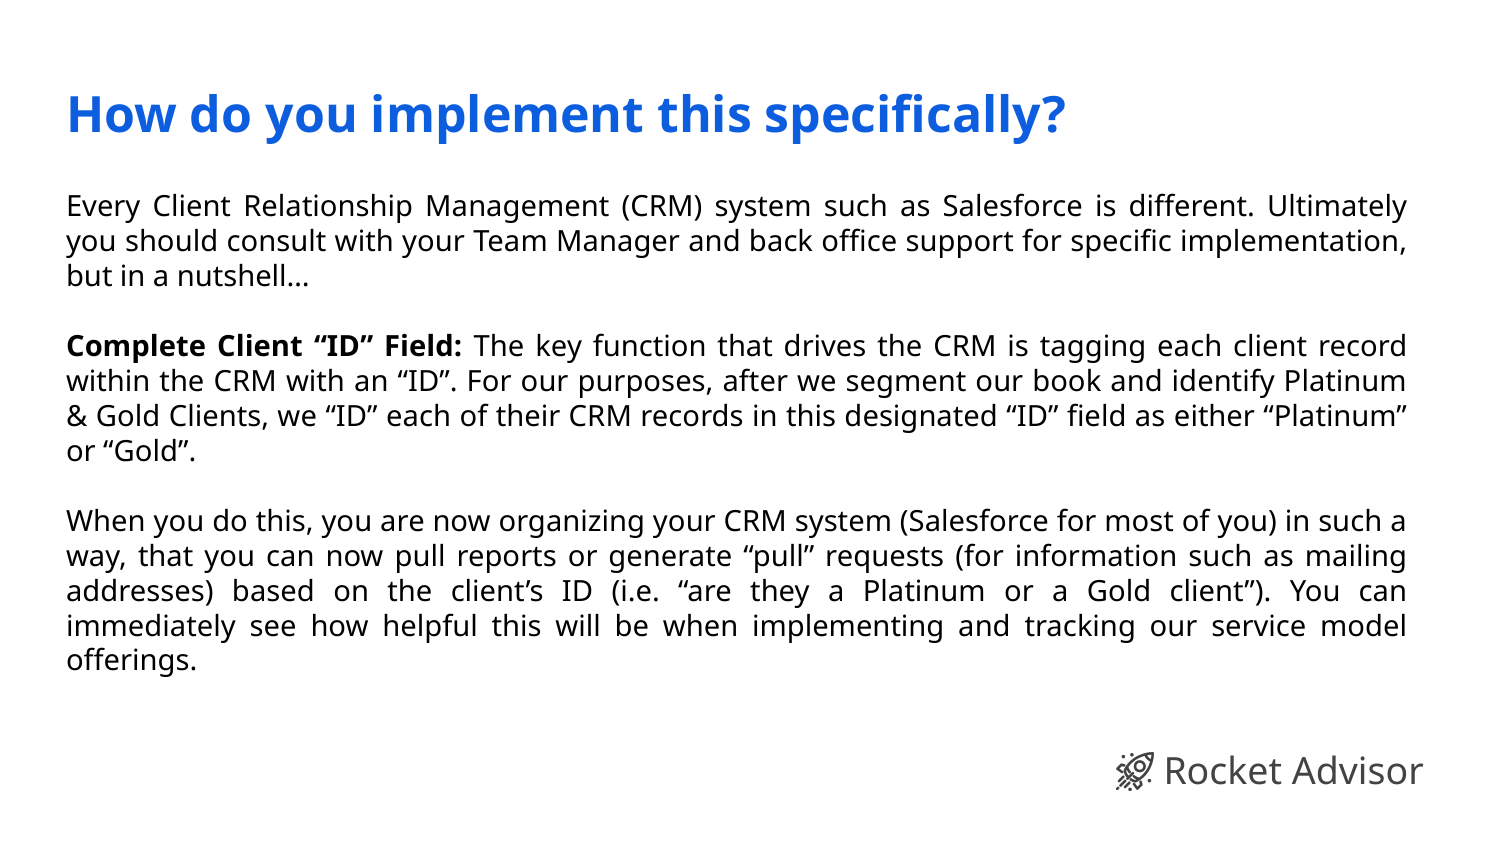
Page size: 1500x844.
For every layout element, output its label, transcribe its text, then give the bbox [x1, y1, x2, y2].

text_box Rocket Advisor [1148, 731, 1500, 815]
title How do you implement this specifically? Every Client Relationship Management (CRM) system such as Salesforce is different. Ultimately you should consult with your Team Manager and back office support for specific implementation, but in a nutshell… Complete Client “ID” Field: The key function that drives the CRM is tagging each client record within the CRM with an “ID”. For our purposes, after we segment our book and identify Platinum & Gold Clients, we “ID” each of their CRM records in this designated “ID” field as either “Platinum” or “Gold”. When you do this, you are now organizing your CRM system (Salesforce for most of you) in such a way, that you can now pull reports or generate “pull” requests (for information such as mailing addresses) based on the client’s ID (i.e. “are they a Platinum or a Gold client”). You can immediately see how helpful this will be when implementing and tracking our service model offerings. [51, 67, 1424, 732]
picture [1116, 752, 1154, 791]
